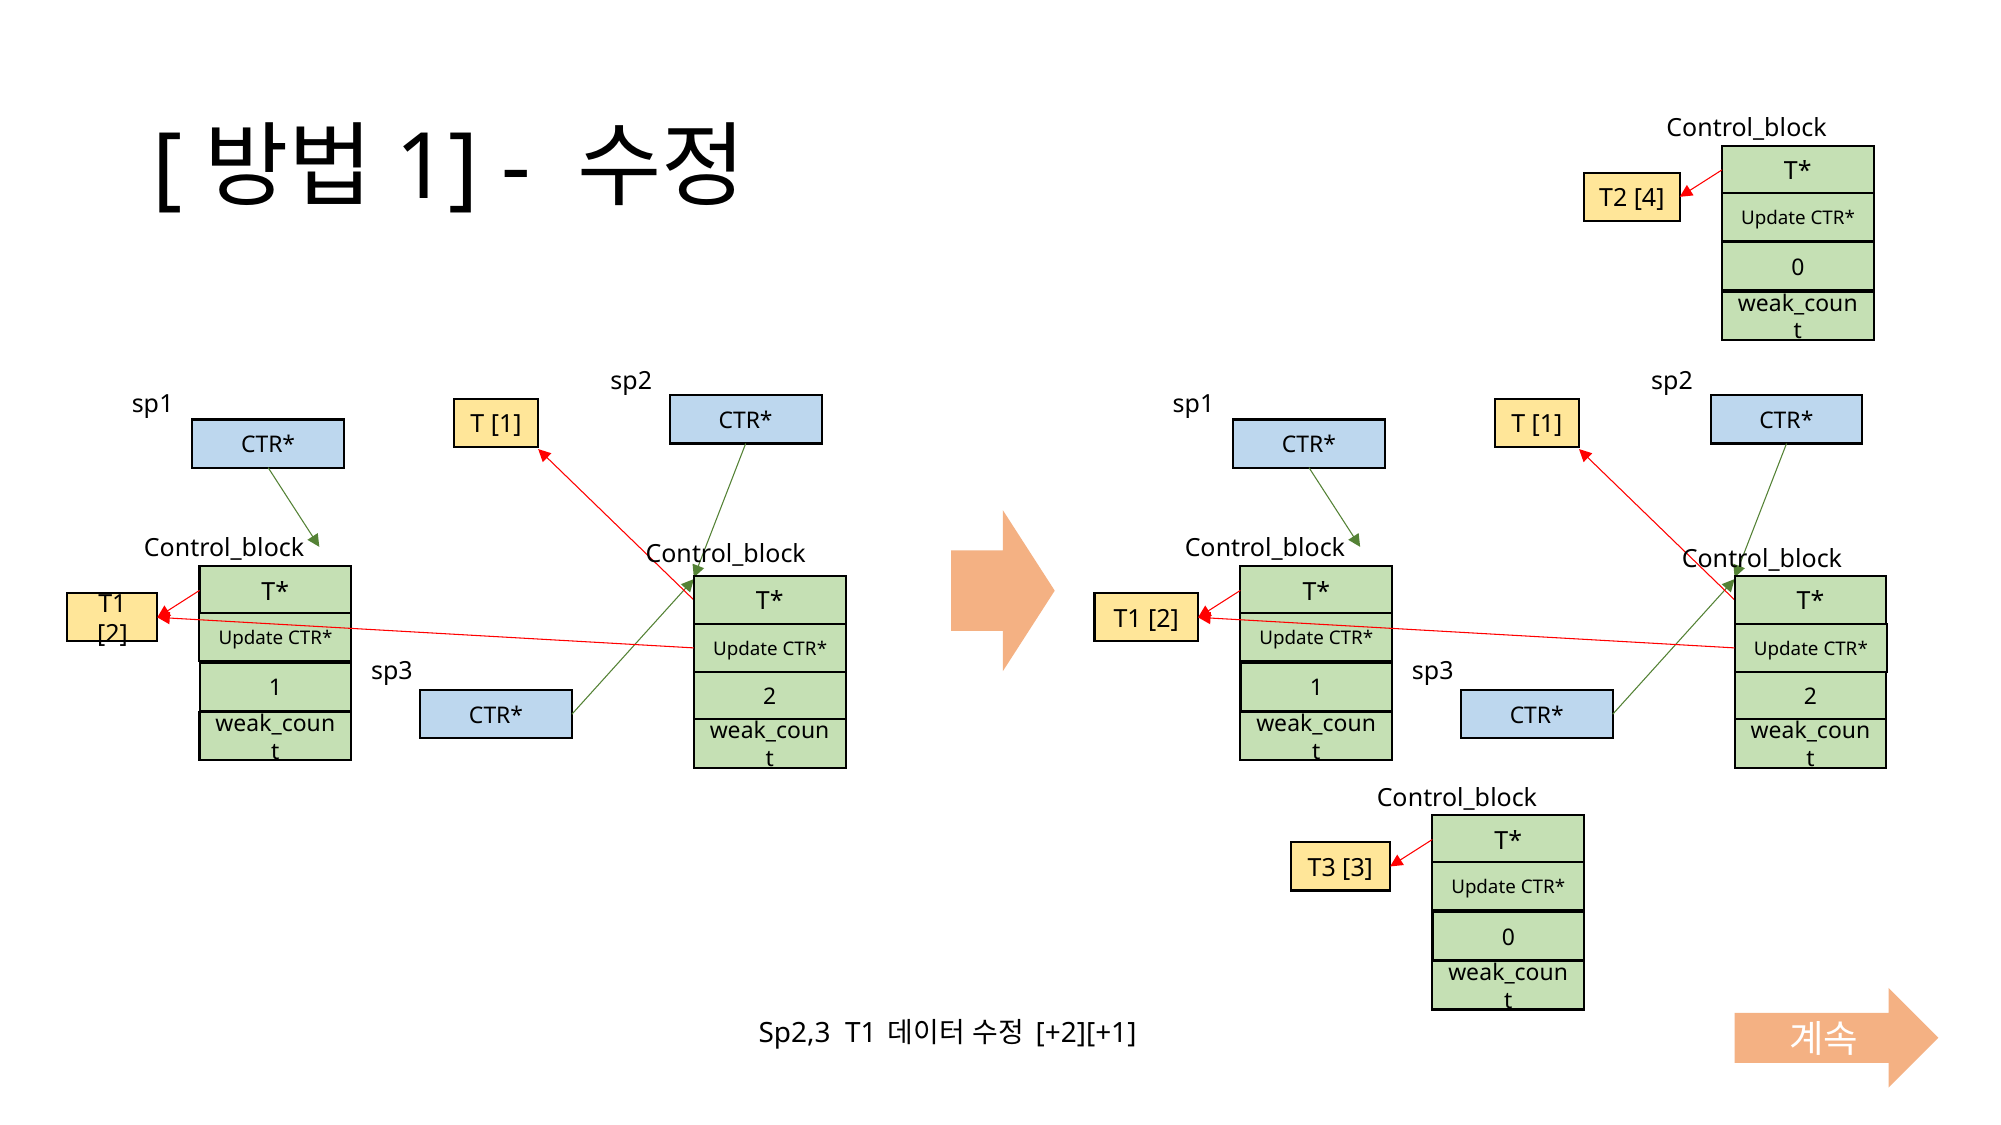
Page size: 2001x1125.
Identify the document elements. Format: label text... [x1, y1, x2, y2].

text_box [137, 357, 846, 768]
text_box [1198, 617, 1735, 648]
text_box Sp2,3 T1 데이터 수정 [+2][+1] [743, 1001, 1196, 1066]
title [방법1] - 수정 [137, 59, 1863, 278]
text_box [1178, 357, 1887, 768]
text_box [67, 524, 352, 761]
text_box 계속 [1733, 985, 1940, 1091]
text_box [1094, 524, 1393, 761]
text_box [157, 617, 694, 648]
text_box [1290, 773, 1585, 1010]
text_box [950, 506, 1056, 675]
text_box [1584, 103, 1874, 340]
